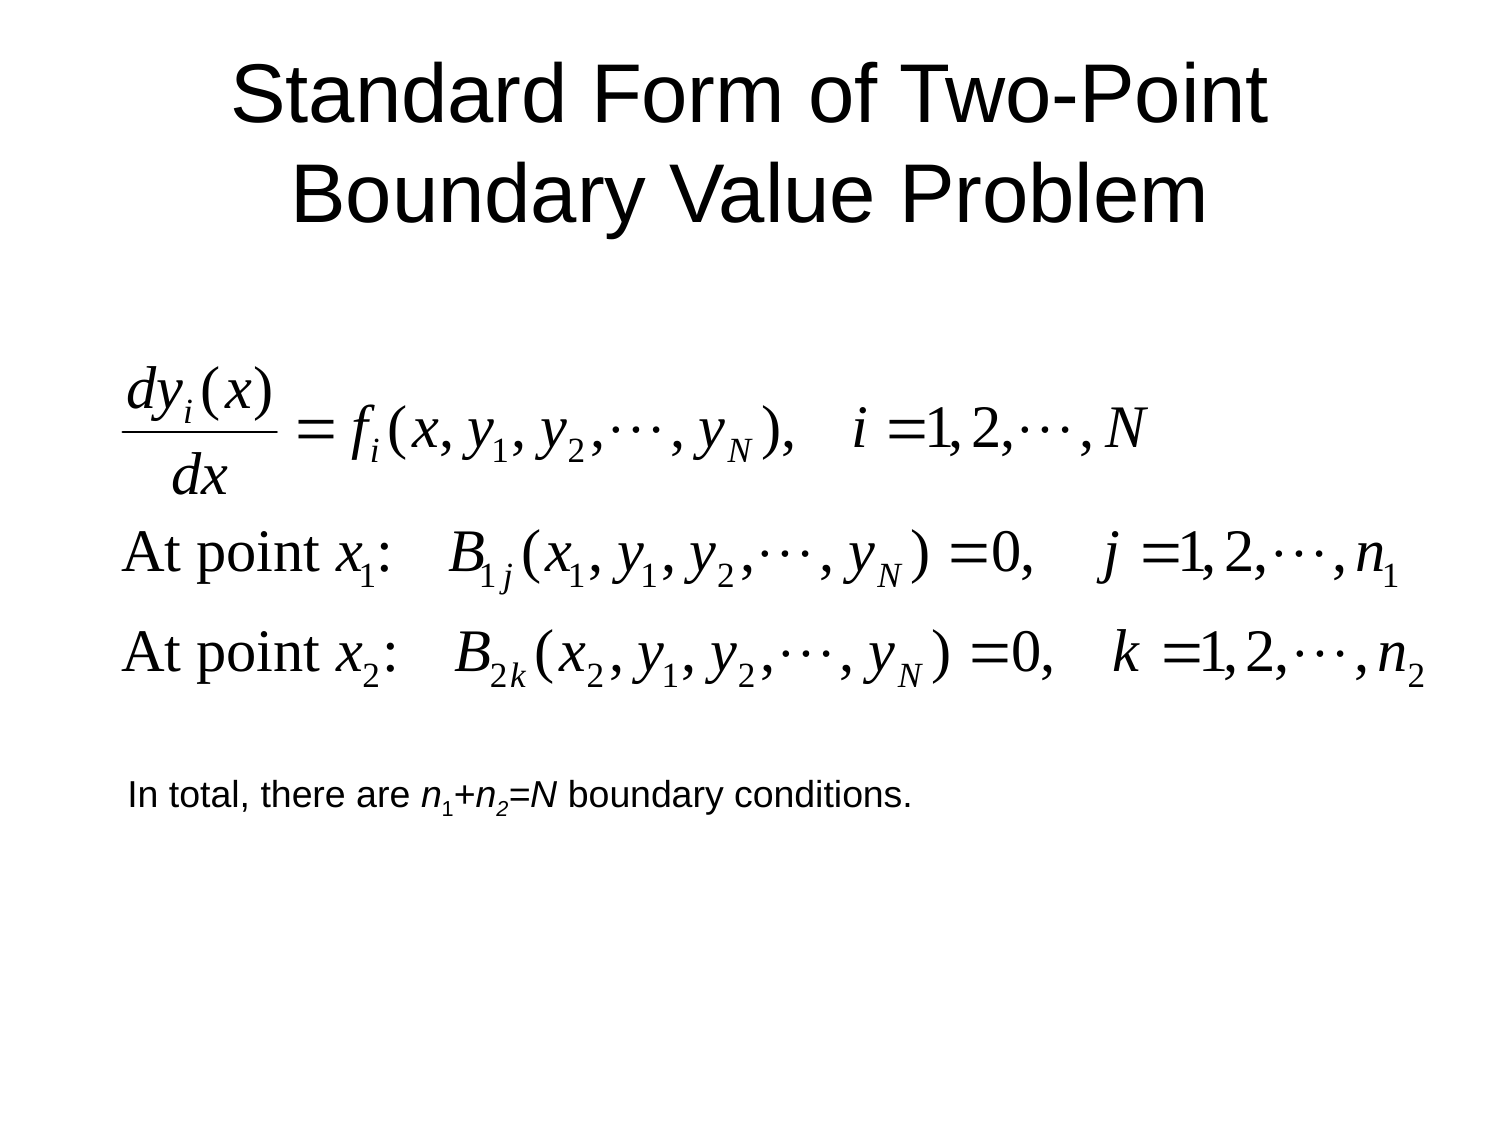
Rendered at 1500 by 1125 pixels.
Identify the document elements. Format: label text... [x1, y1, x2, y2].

title Standard Form of Two-Point Boundary Value Problem [75, 45, 1425, 233]
text_box In total, there are n1+n2=N boundary conditions. [112, 762, 1000, 829]
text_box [112, 349, 1438, 698]
